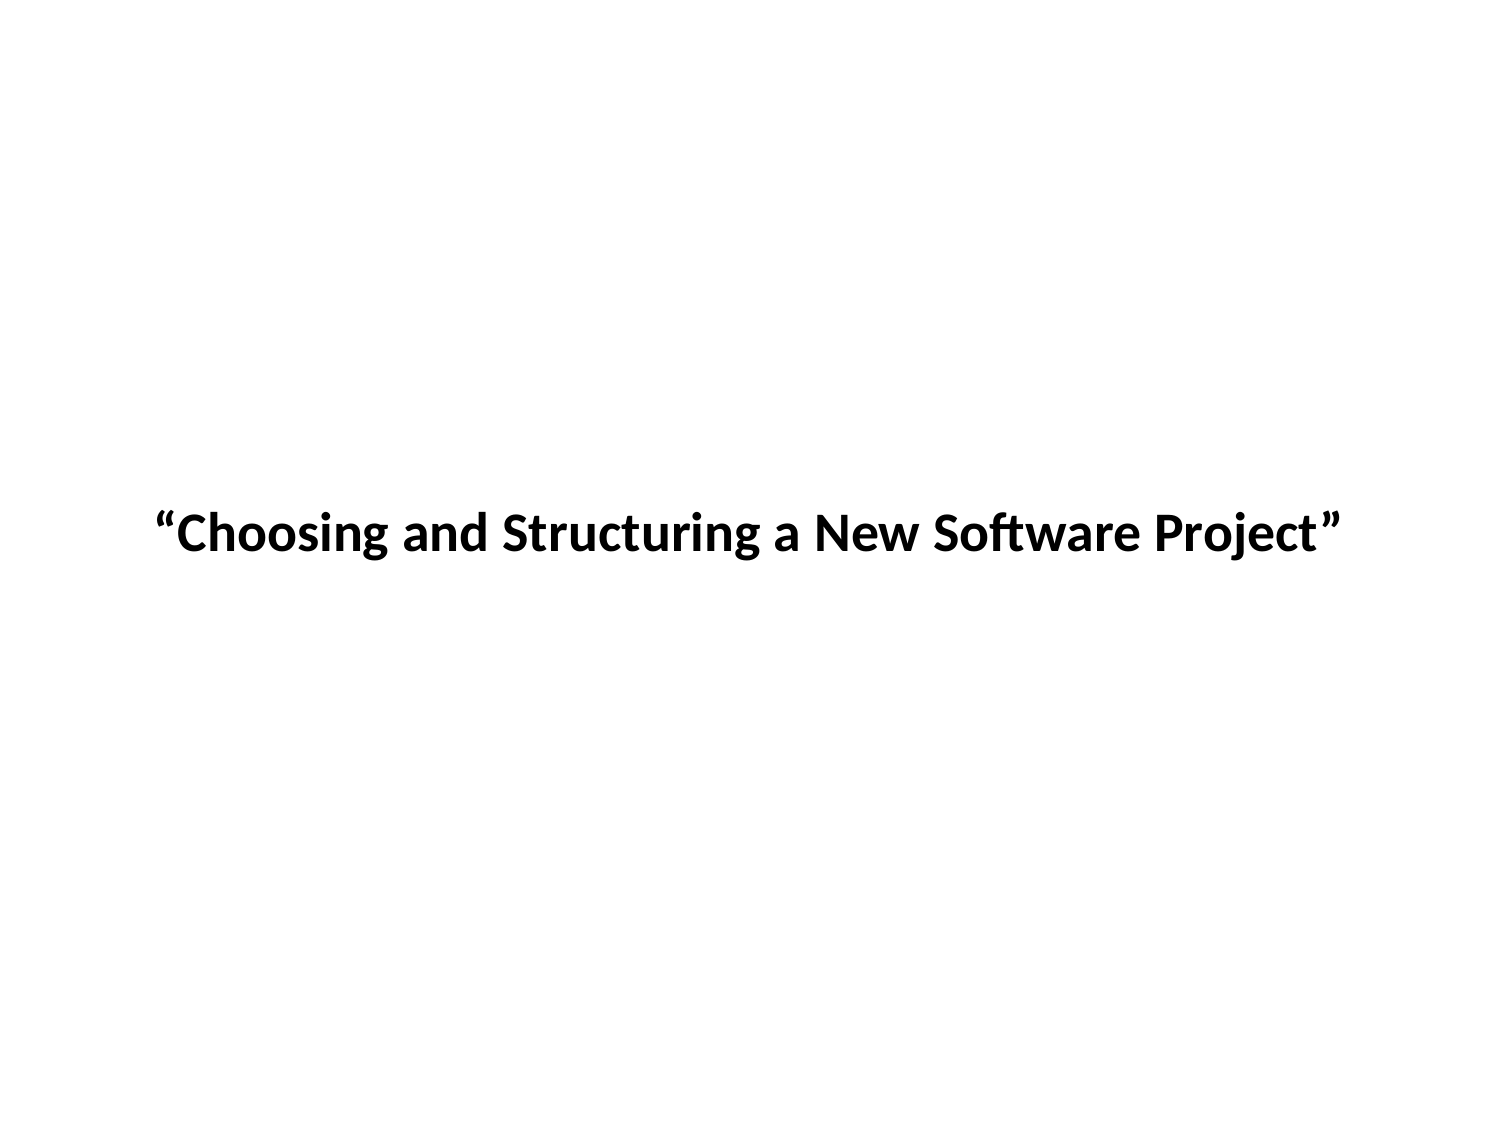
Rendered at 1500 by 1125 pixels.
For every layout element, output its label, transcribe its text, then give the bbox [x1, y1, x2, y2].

title “Choosing and Structuring a New Software Project” [75, 468, 1425, 657]
